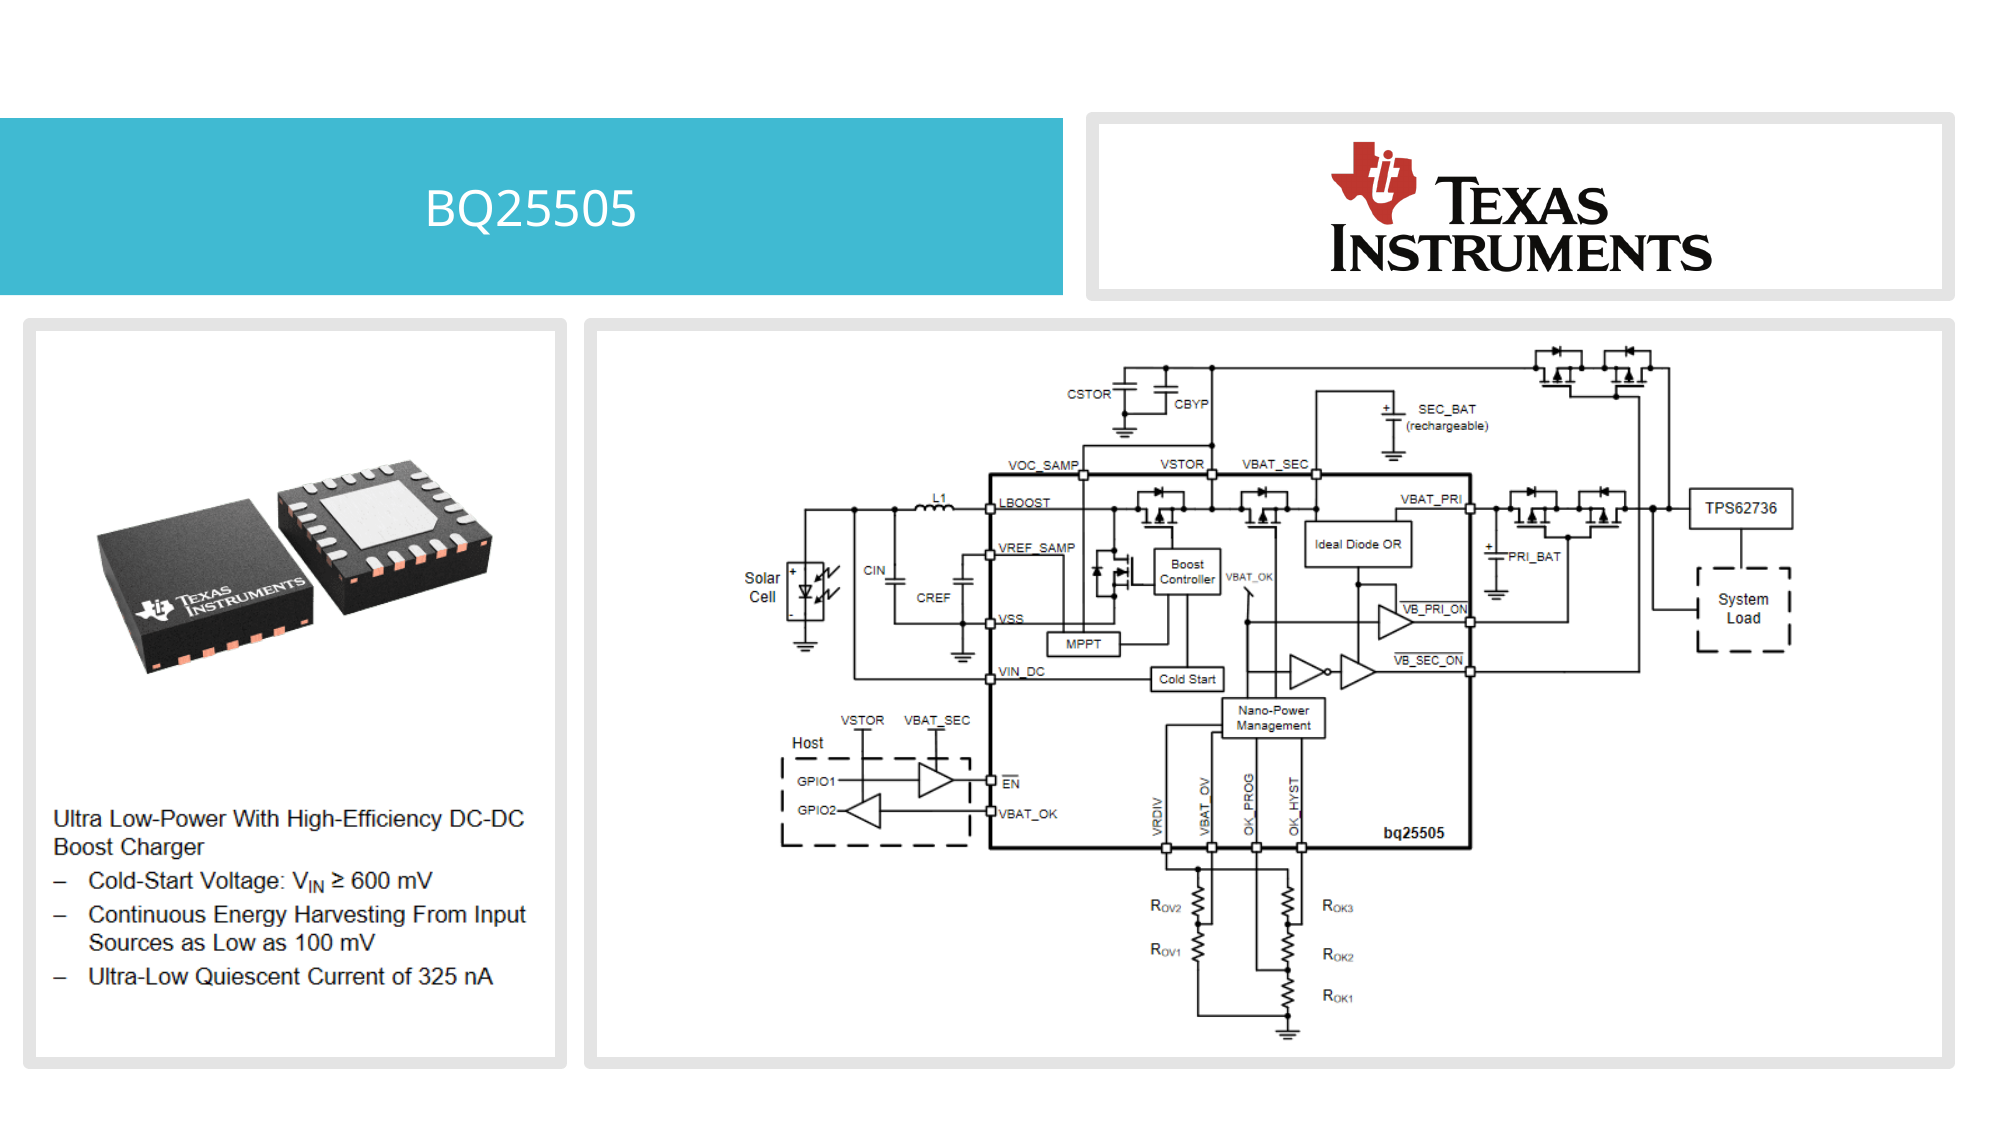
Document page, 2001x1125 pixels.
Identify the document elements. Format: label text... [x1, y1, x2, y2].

text_box [590, 324, 1950, 1064]
picture [1320, 132, 1721, 281]
text_box [29, 324, 562, 1064]
picture [45, 803, 545, 996]
text_box BQ25505 [0, 117, 1064, 296]
text_box [1092, 117, 1950, 296]
picture [93, 453, 498, 682]
picture [738, 340, 1801, 1048]
